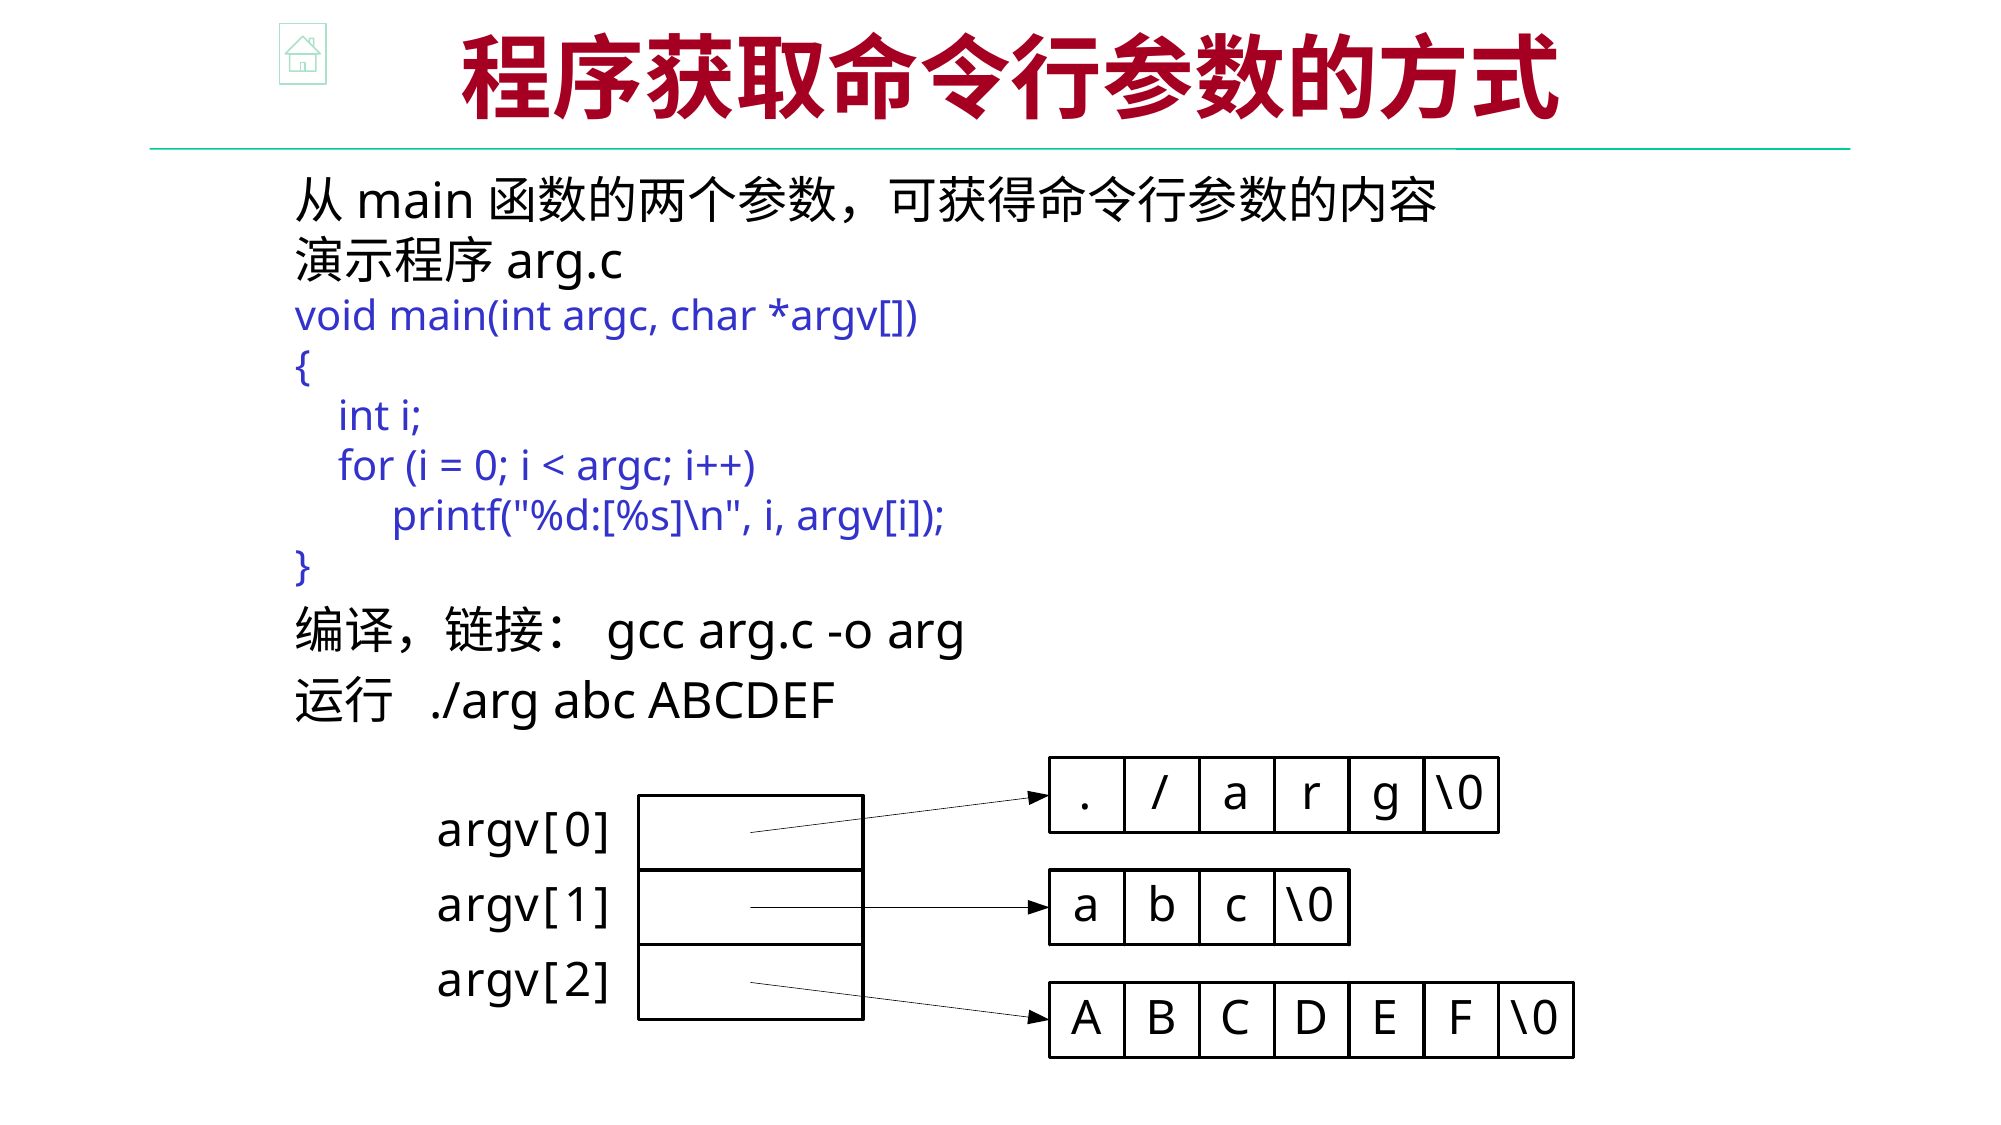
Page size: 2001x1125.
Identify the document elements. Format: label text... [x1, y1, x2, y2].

text_box 从main函数的两个参数，可获得命令行参数的内容 演示程序arg.c void main(int argc, char *argv[]) { int i; for (i = 0; i < argc; i++) printf("%d:[%s]\n", i, argv[i]); } 编译，链接：gcc arg.c -o arg 运行 ./arg abc ABCDEF [208, 162, 1827, 776]
text_box 程序获取命令行参数的方式 [373, 18, 1649, 149]
text_box [279, 23, 327, 84]
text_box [409, 751, 1579, 1064]
